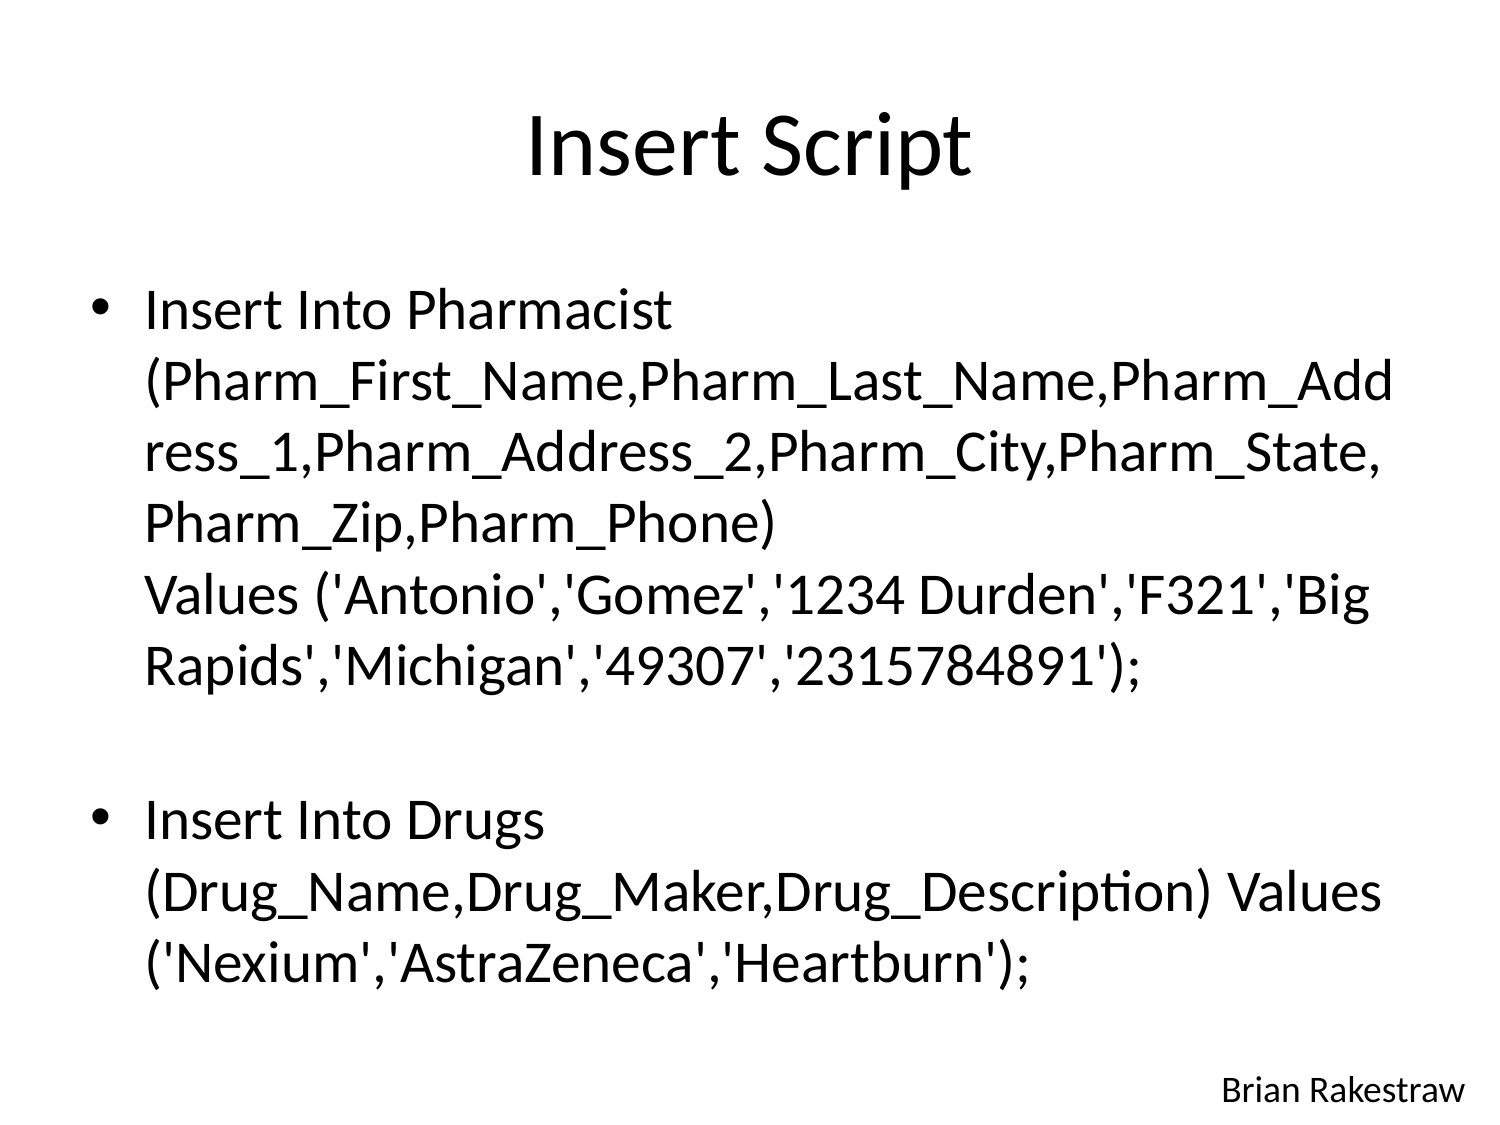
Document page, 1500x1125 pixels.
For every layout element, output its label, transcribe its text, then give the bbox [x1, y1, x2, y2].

title Insert Script [75, 45, 1425, 233]
list Insert Into Pharmacist (Pharm_First_Name,Pharm_Last_Name,Pharm_Address_1,Pharm_Address_2,Pharm_City,Pharm_State,Pharm_Zip,Pharm_Phone) Values ('Antonio','Gomez','1234 Durden','F321','Big Rapids','Michigan','49307','2315784891'); Insert Into Drugs (Drug_Name,Drug_Maker,Drug_Description) Values ('Nexium','AstraZeneca','Heartburn'); [75, 262, 1425, 1005]
text_box Brian Rakestraw [1206, 1057, 1481, 1118]
